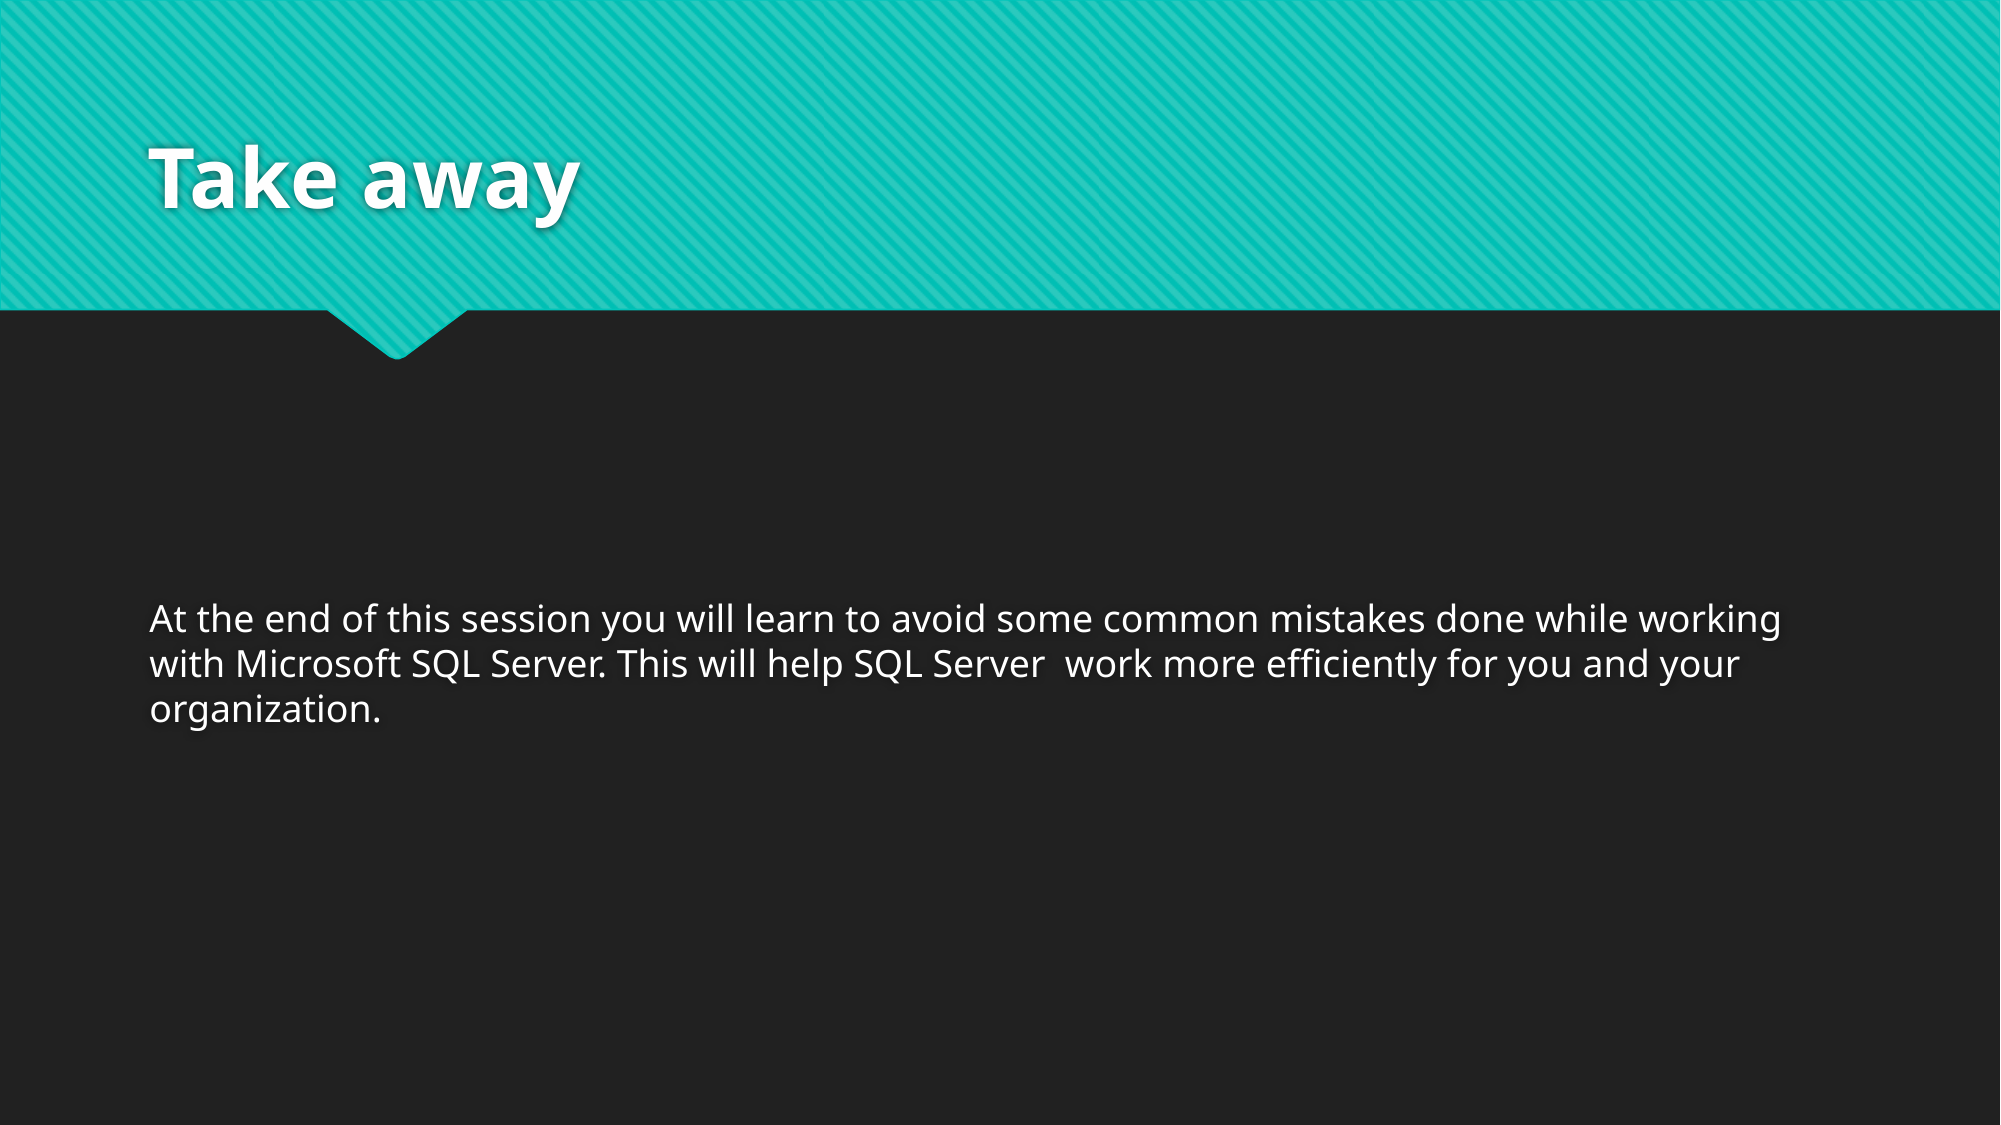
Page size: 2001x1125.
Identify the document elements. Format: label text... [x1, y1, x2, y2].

list At the end of this session you will learn to avoid some common mistakes done while working with Microsoft SQL Server. This will help SQL Server work more efficiently for you and your organization. [134, 364, 1866, 962]
title Take away [132, 73, 1868, 233]
